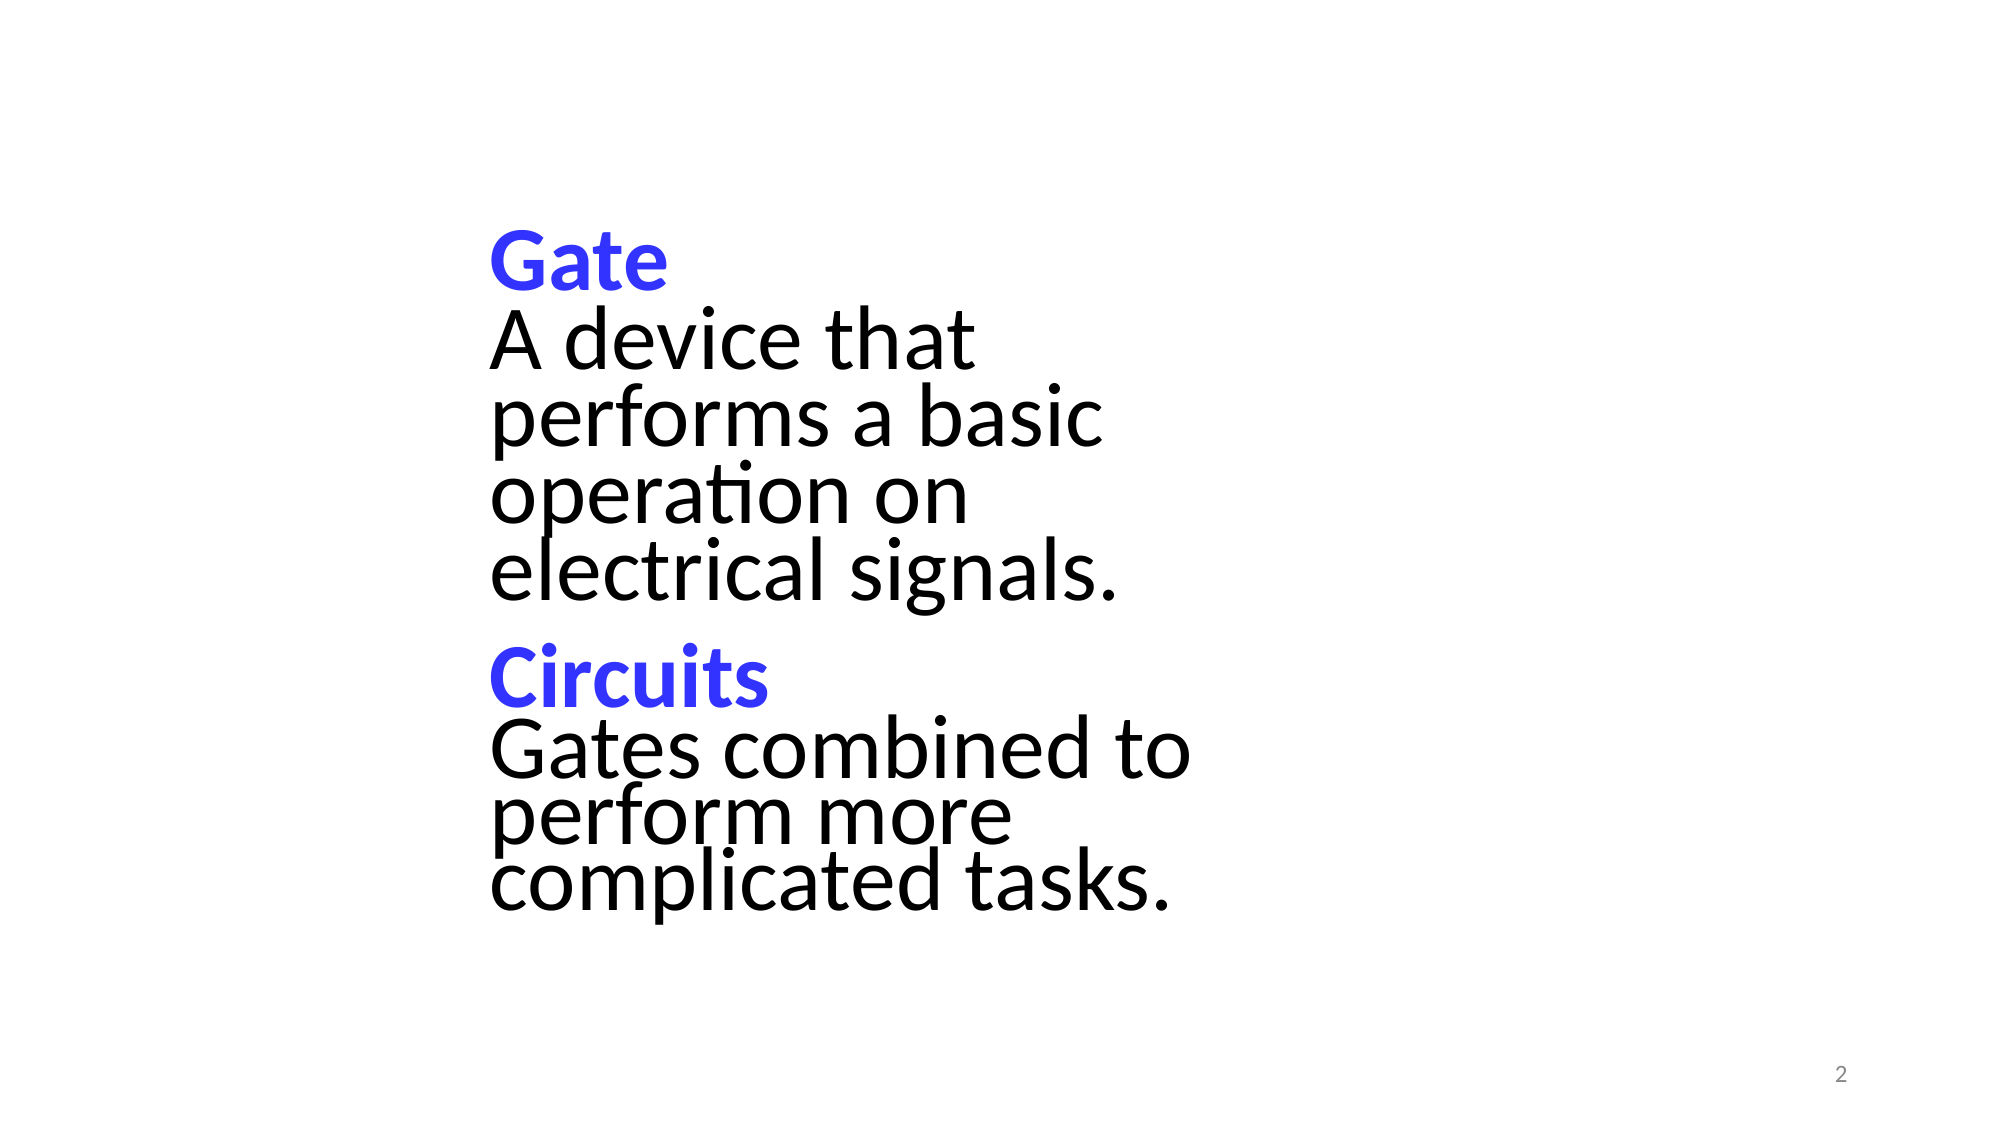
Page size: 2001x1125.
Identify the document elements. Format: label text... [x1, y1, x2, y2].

text_box Gate A device that performs a basic operation on electrical signals. Circuits Gates combined to perform more complicated tasks. [474, 212, 1313, 976]
slide_number ‹#› [1412, 1042, 1863, 1103]
